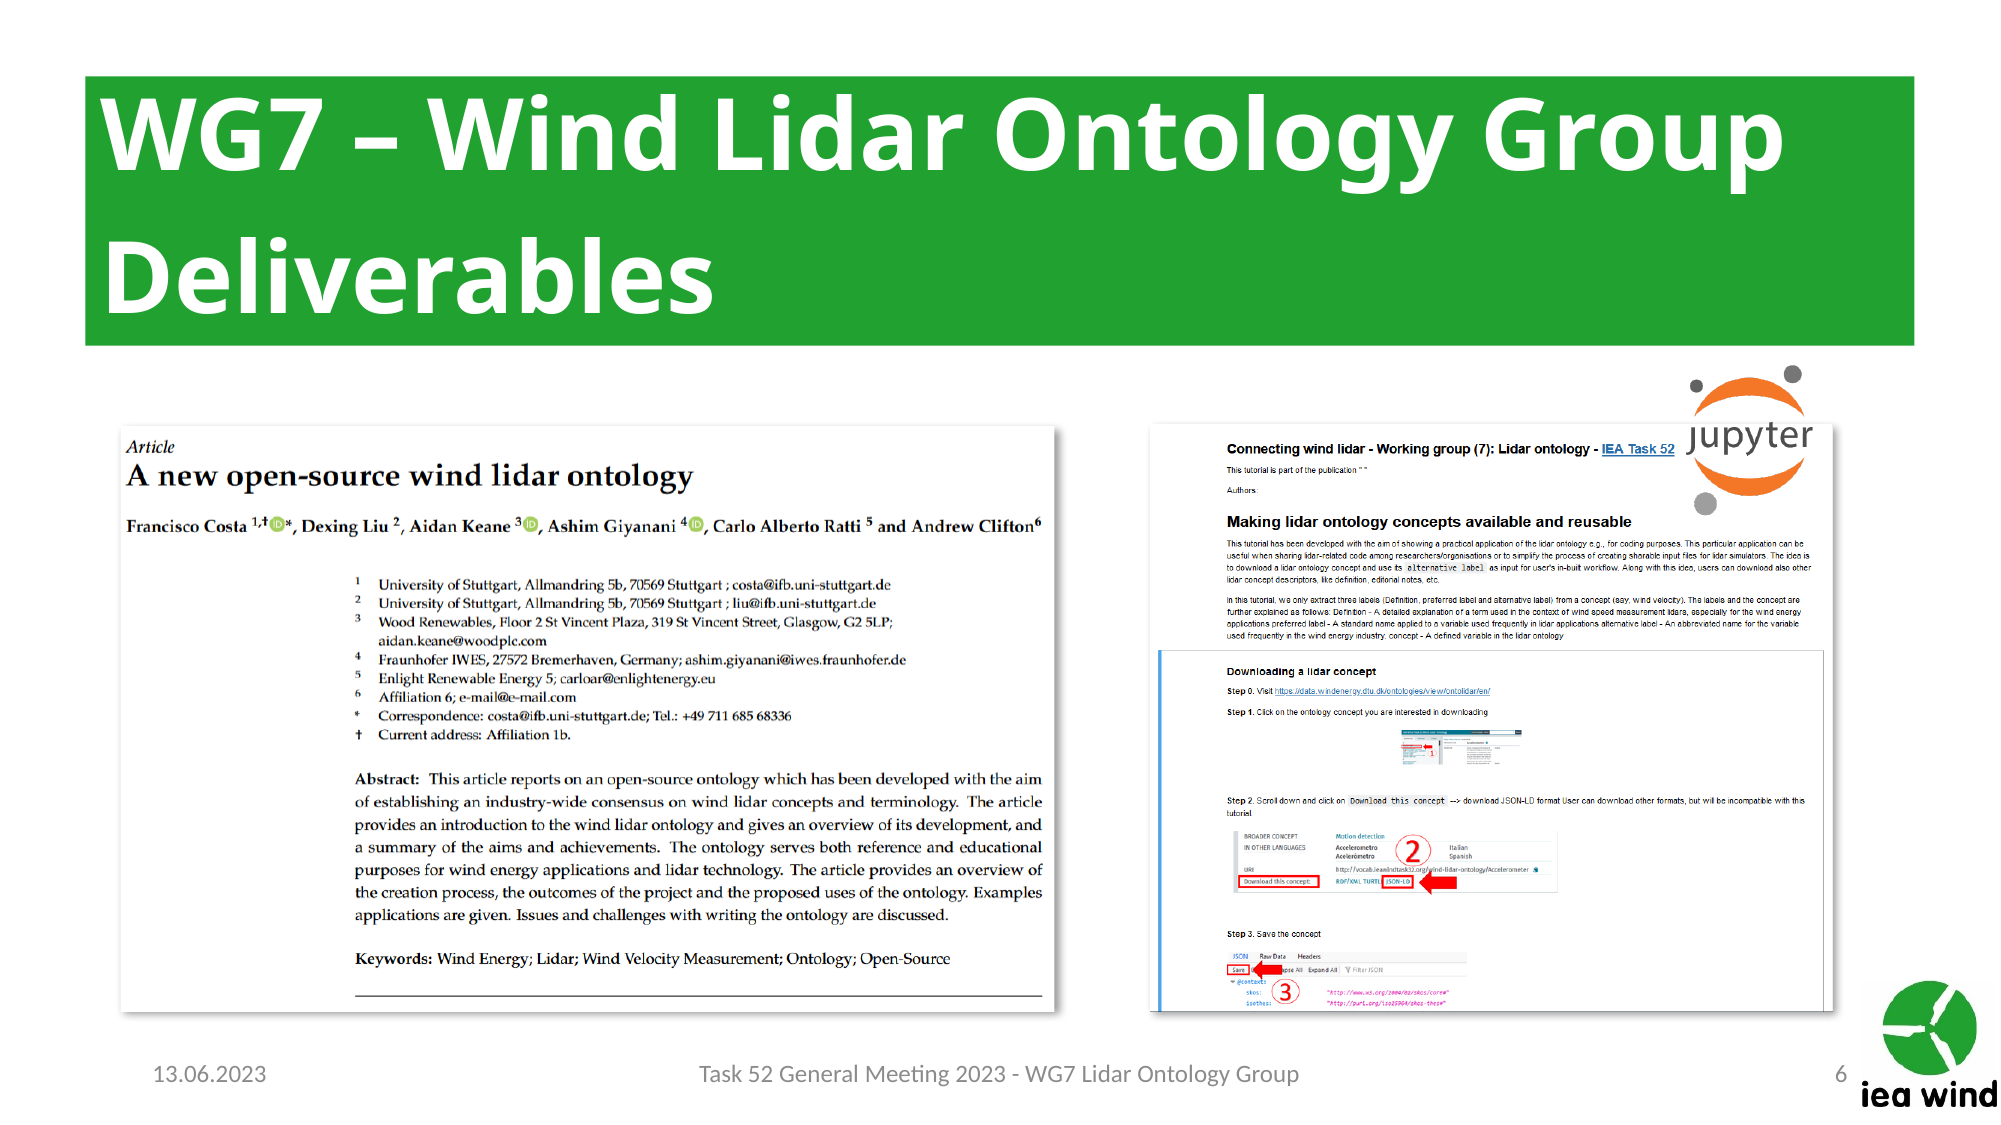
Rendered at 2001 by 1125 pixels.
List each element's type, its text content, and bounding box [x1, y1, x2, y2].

picture [1150, 363, 1833, 1013]
footer Task 52 General Meeting 2023 - WG7 Lidar Ontology Group [662, 1042, 1338, 1103]
text_box WG7 – Wind Lidar Ontology Group [85, 76, 1915, 219]
picture [1862, 980, 1997, 1107]
picture [120, 426, 1055, 1013]
slide_number 6 [1412, 1042, 1863, 1103]
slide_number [137, 1042, 588, 1103]
text_box Deliverables [85, 219, 1915, 346]
